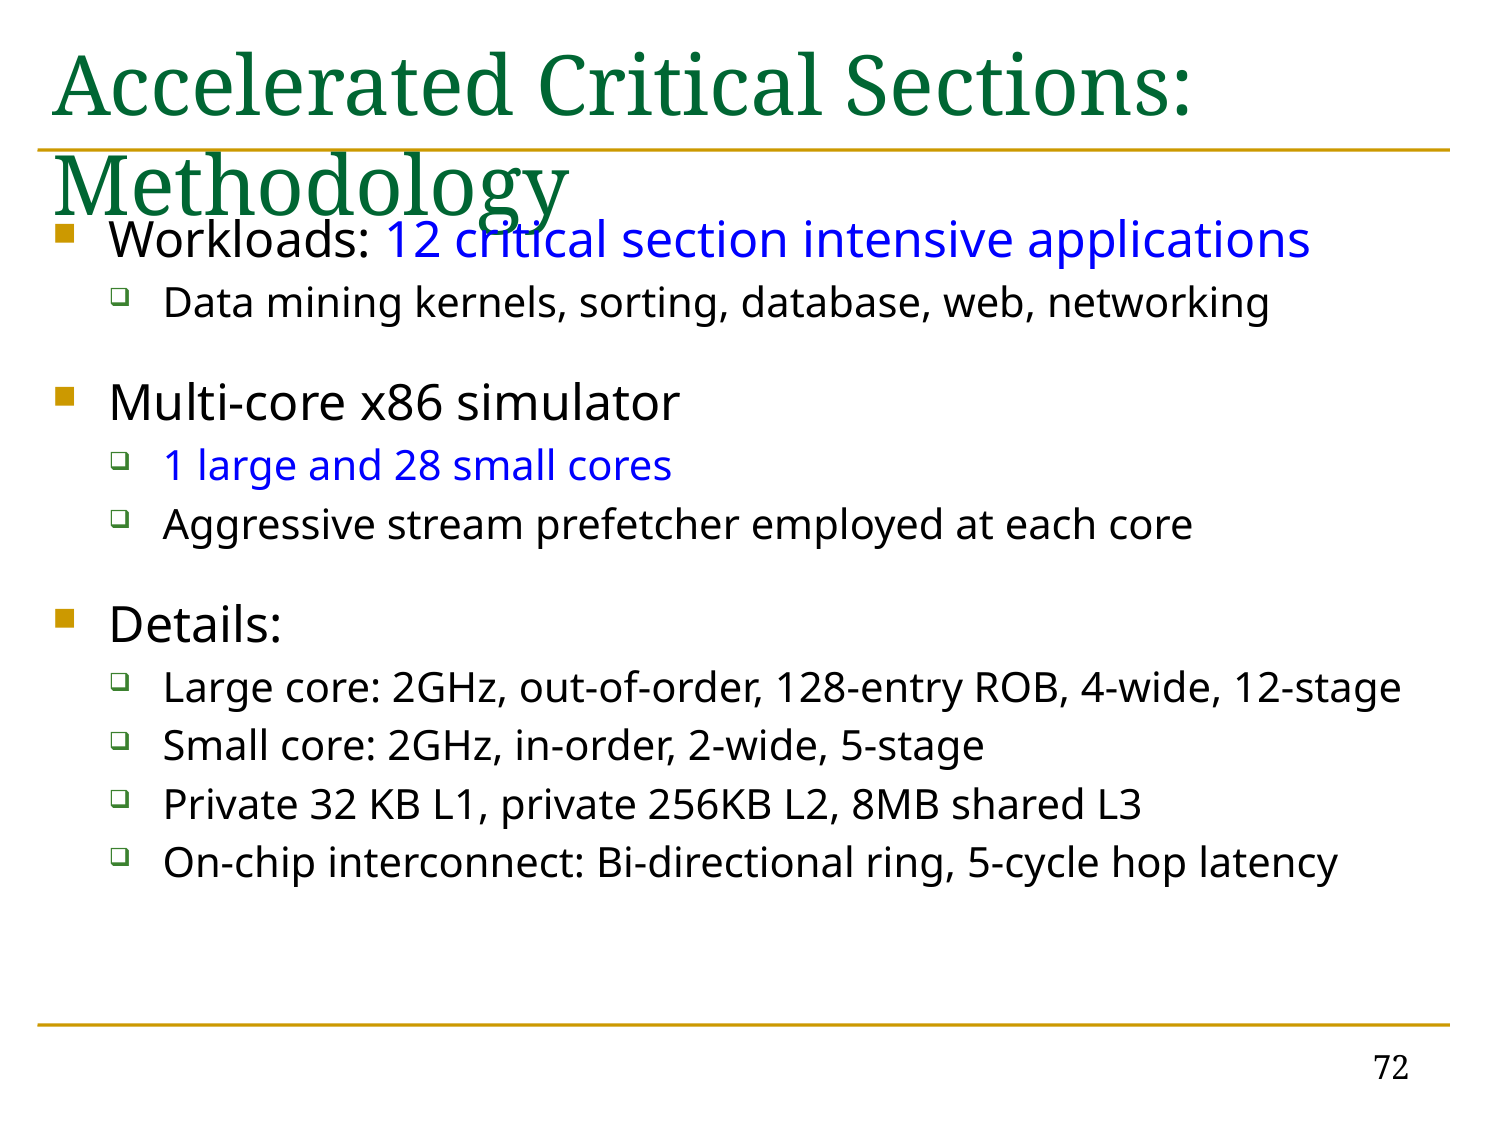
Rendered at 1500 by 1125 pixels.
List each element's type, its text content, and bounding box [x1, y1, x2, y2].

title Accelerated Critical Sections: Methodology [37, 24, 1500, 175]
list Workloads: 12 critical section intensive applications Data mining kernels, sorting, database, web, networking Multi-core x86 simulator 1 large and 28 small cores Aggressive stream prefetcher employed at each core Details: Large core: 2GHz, out-of-order, 128-entry ROB, 4-wide, 12-stage Small core: 2GHz, in-order, 2-wide, 5-stage Private 32 KB L1, private 256KB L2, 8MB shared L3 On-chip interconnect: Bi-directional ring, 5-cycle hop latency [37, 200, 1450, 1025]
slide_number 72 [1074, 1023, 1426, 1100]
